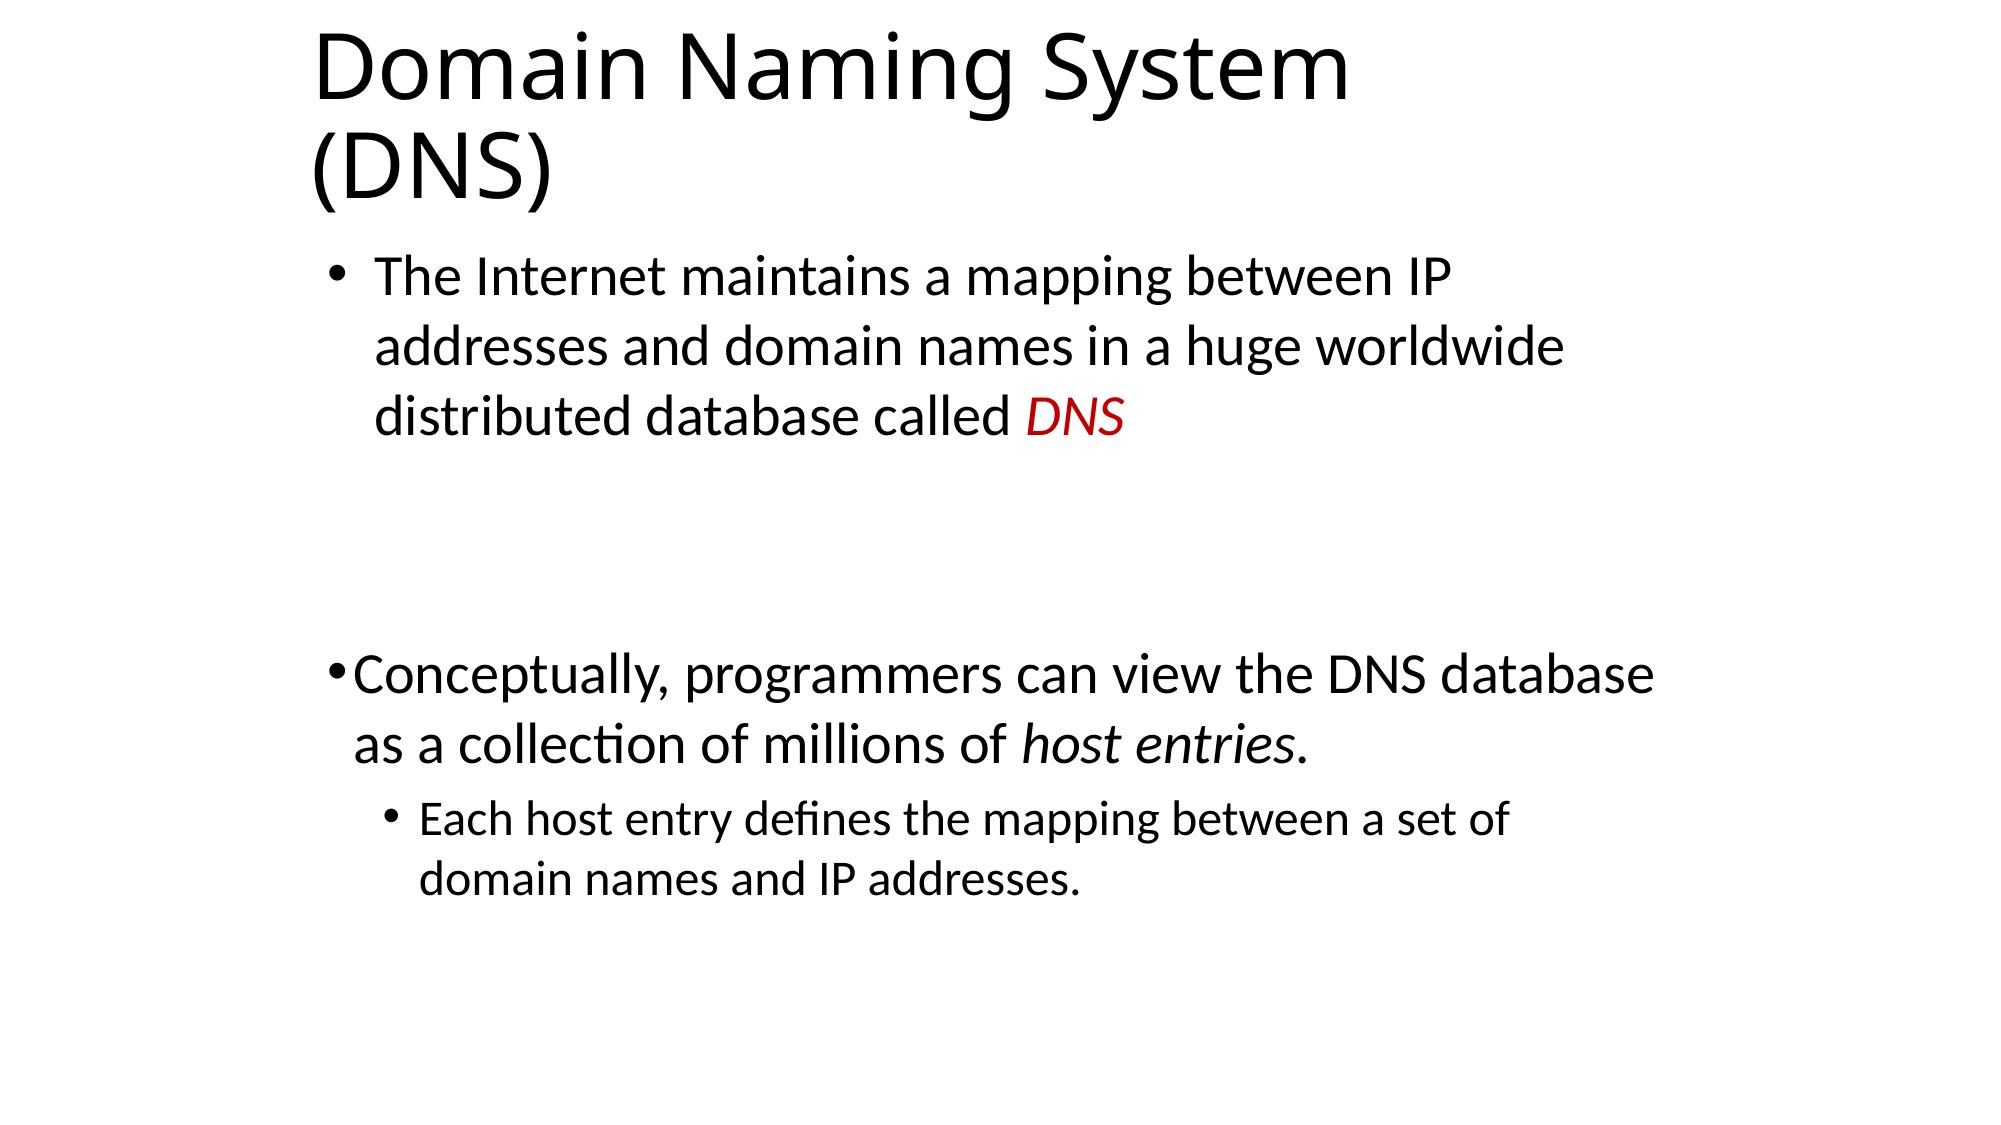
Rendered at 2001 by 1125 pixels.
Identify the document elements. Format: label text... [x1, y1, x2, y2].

list The Internet maintains a mapping between IP addresses and domain names in a huge worldwide distributed database called DNS Conceptually, programmers can view the DNS database as a collection of millions of host entries. Each host entry defines the mapping between a set of domain names and IP addresses. [311, 230, 1674, 1016]
title Domain Naming System (DNS) [296, 72, 1542, 167]
